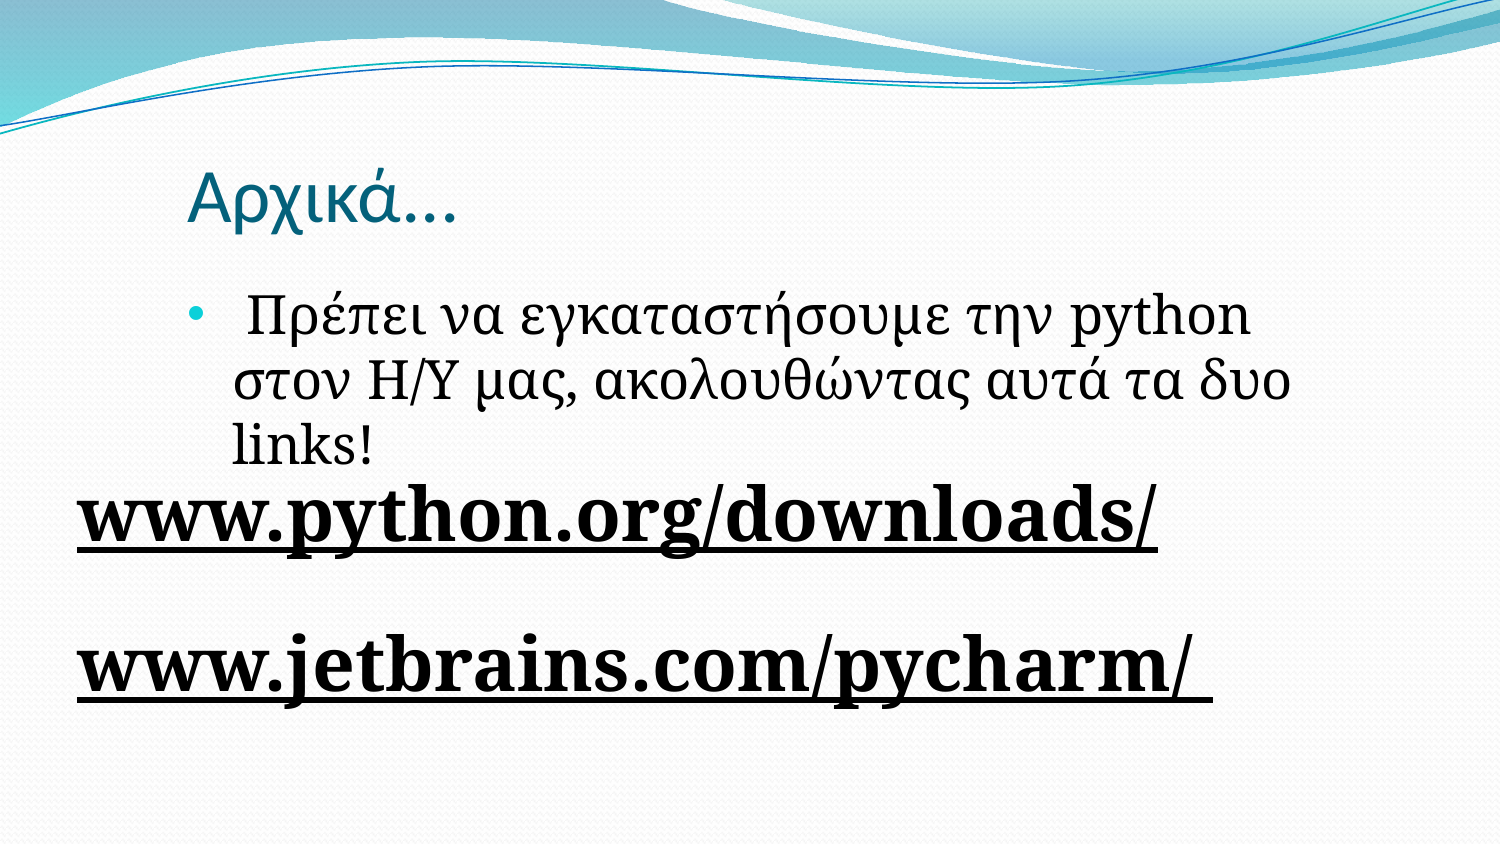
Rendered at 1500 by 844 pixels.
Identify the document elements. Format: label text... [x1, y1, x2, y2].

title Αρχικά... [172, 130, 1324, 254]
text_box www.python.org/downloads/ www.jetbrains.com/pycharm/ [62, 459, 1438, 715]
list Πρέπει να εγκαταστήσουμε την python στον Η/Υ μας, ακολουθώντας αυτά τα δυο links! [172, 265, 1324, 459]
